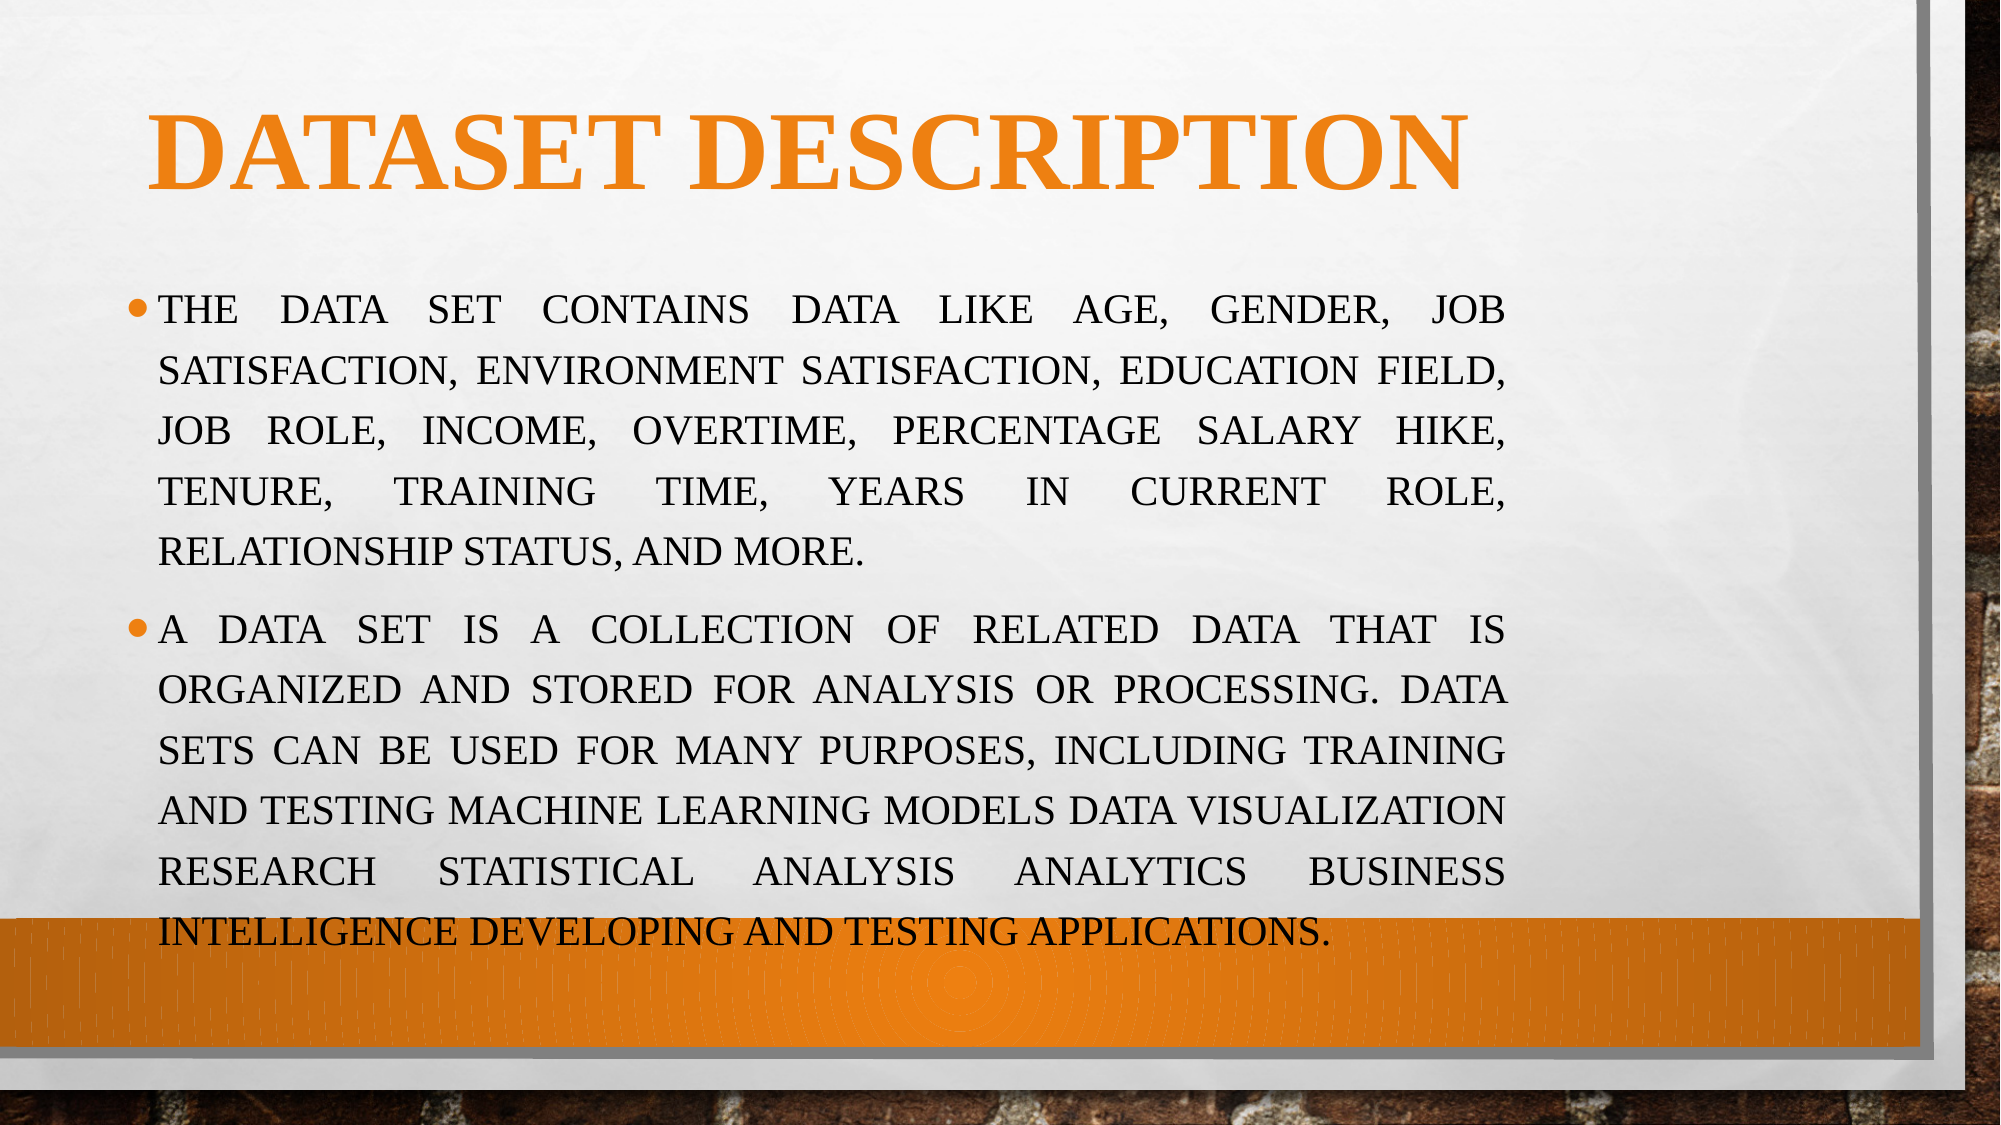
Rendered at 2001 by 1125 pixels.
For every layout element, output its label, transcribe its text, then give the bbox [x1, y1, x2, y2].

list The data set contains data like age, gender, job satisfaction, environment satisfaction, education field, job role, income, overtime, percentage salary hike, tenure, training time, years in current role, relationship status, and more. A data set is a collection of related data that is organized and stored for analysis or processing. Data sets can be used for many purposes, including training and testing machine learning models data visualization research statistical analysis analytics business intelligence developing and testing applications. [111, 234, 1522, 991]
picture [0, 0, 2000, 1125]
title DATASET DESCRIPTION [132, 73, 1868, 233]
